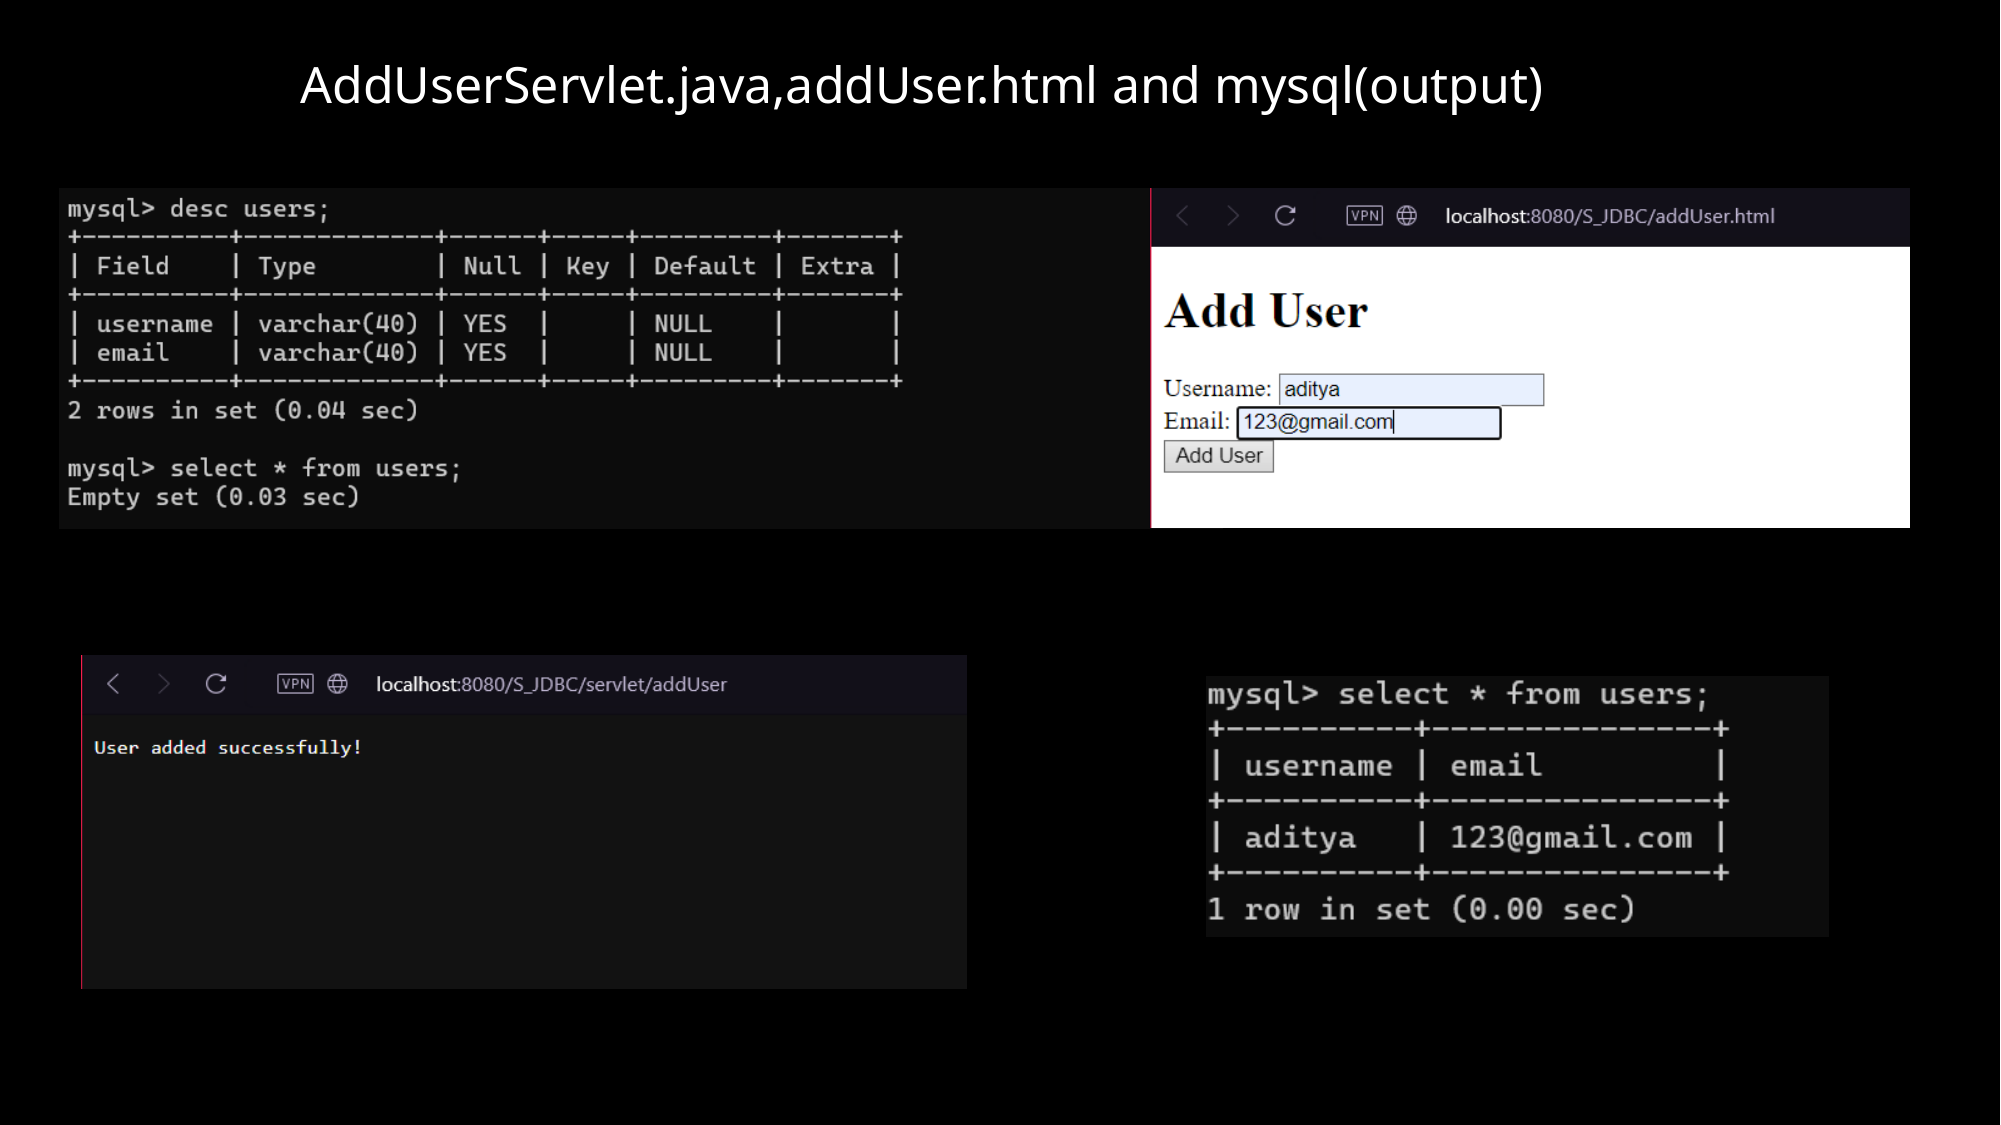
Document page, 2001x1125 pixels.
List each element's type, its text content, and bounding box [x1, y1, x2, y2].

picture [1205, 676, 1829, 937]
picture [81, 655, 967, 989]
picture [59, 188, 1910, 529]
subtitle AddUserServlet.java,addUser.html and mysql(output) [0, 52, 1845, 115]
